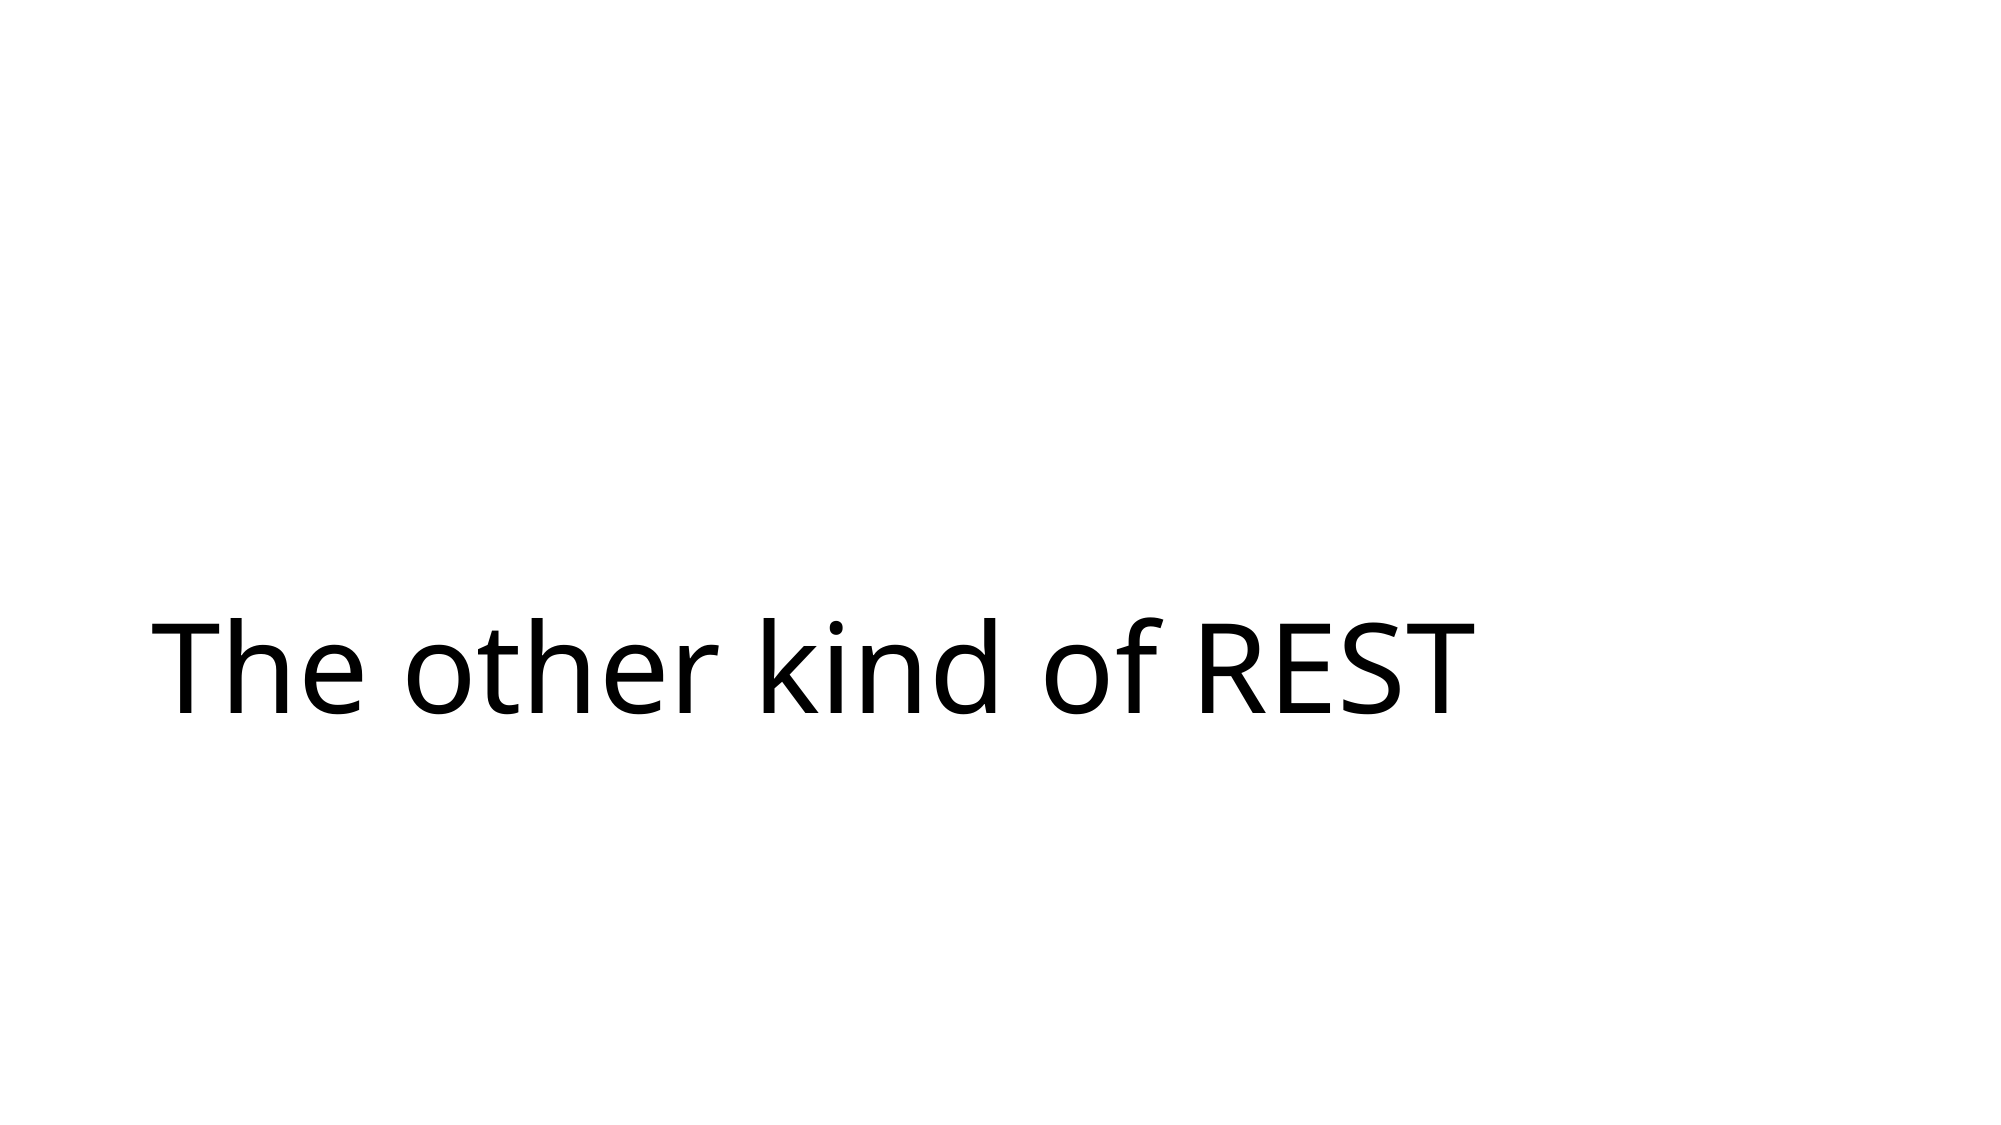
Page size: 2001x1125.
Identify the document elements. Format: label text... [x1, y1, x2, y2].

title The other kind of REST [136, 280, 1862, 749]
